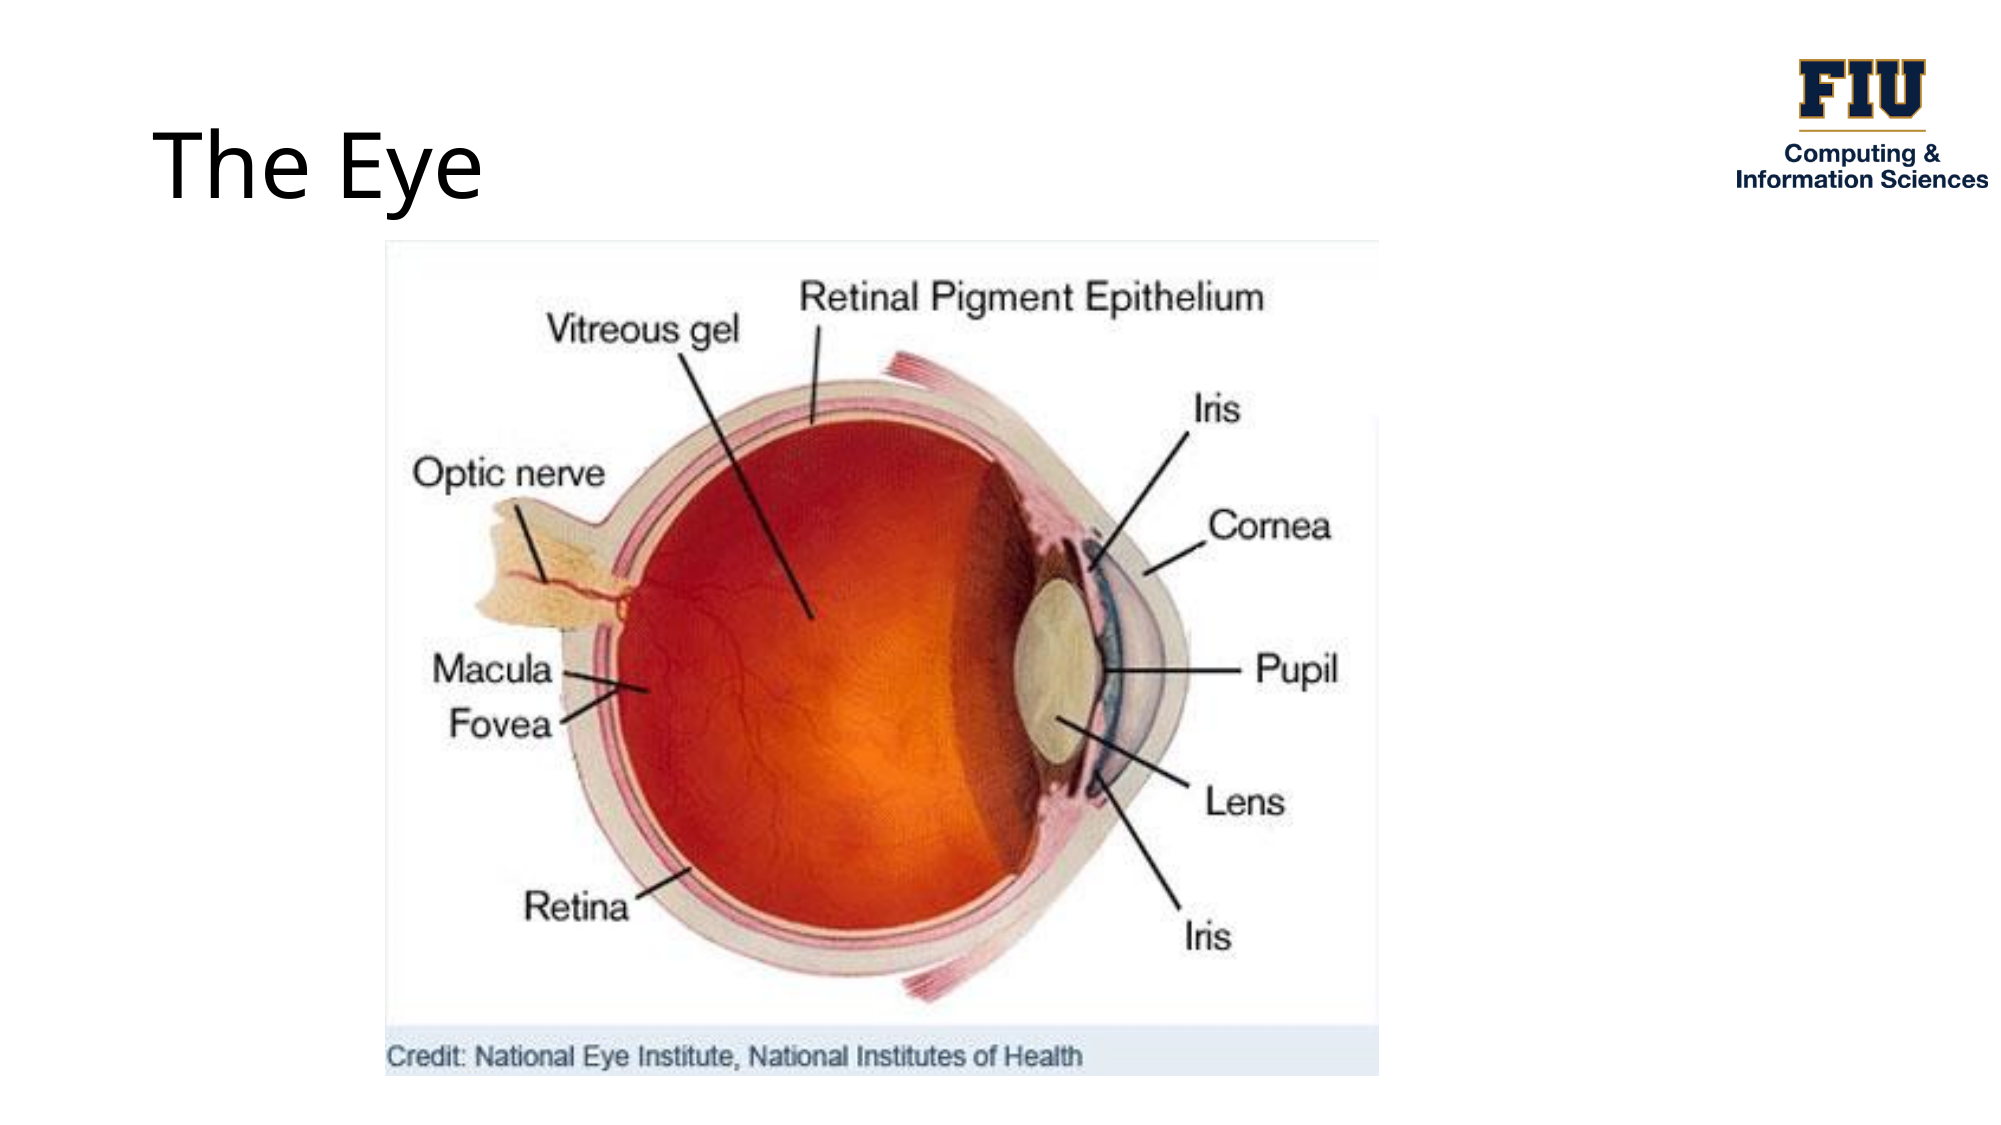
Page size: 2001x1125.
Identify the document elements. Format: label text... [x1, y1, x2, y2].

picture [385, 240, 1379, 1076]
picture [1863, 59, 1988, 188]
title The Eye [137, 59, 1863, 278]
